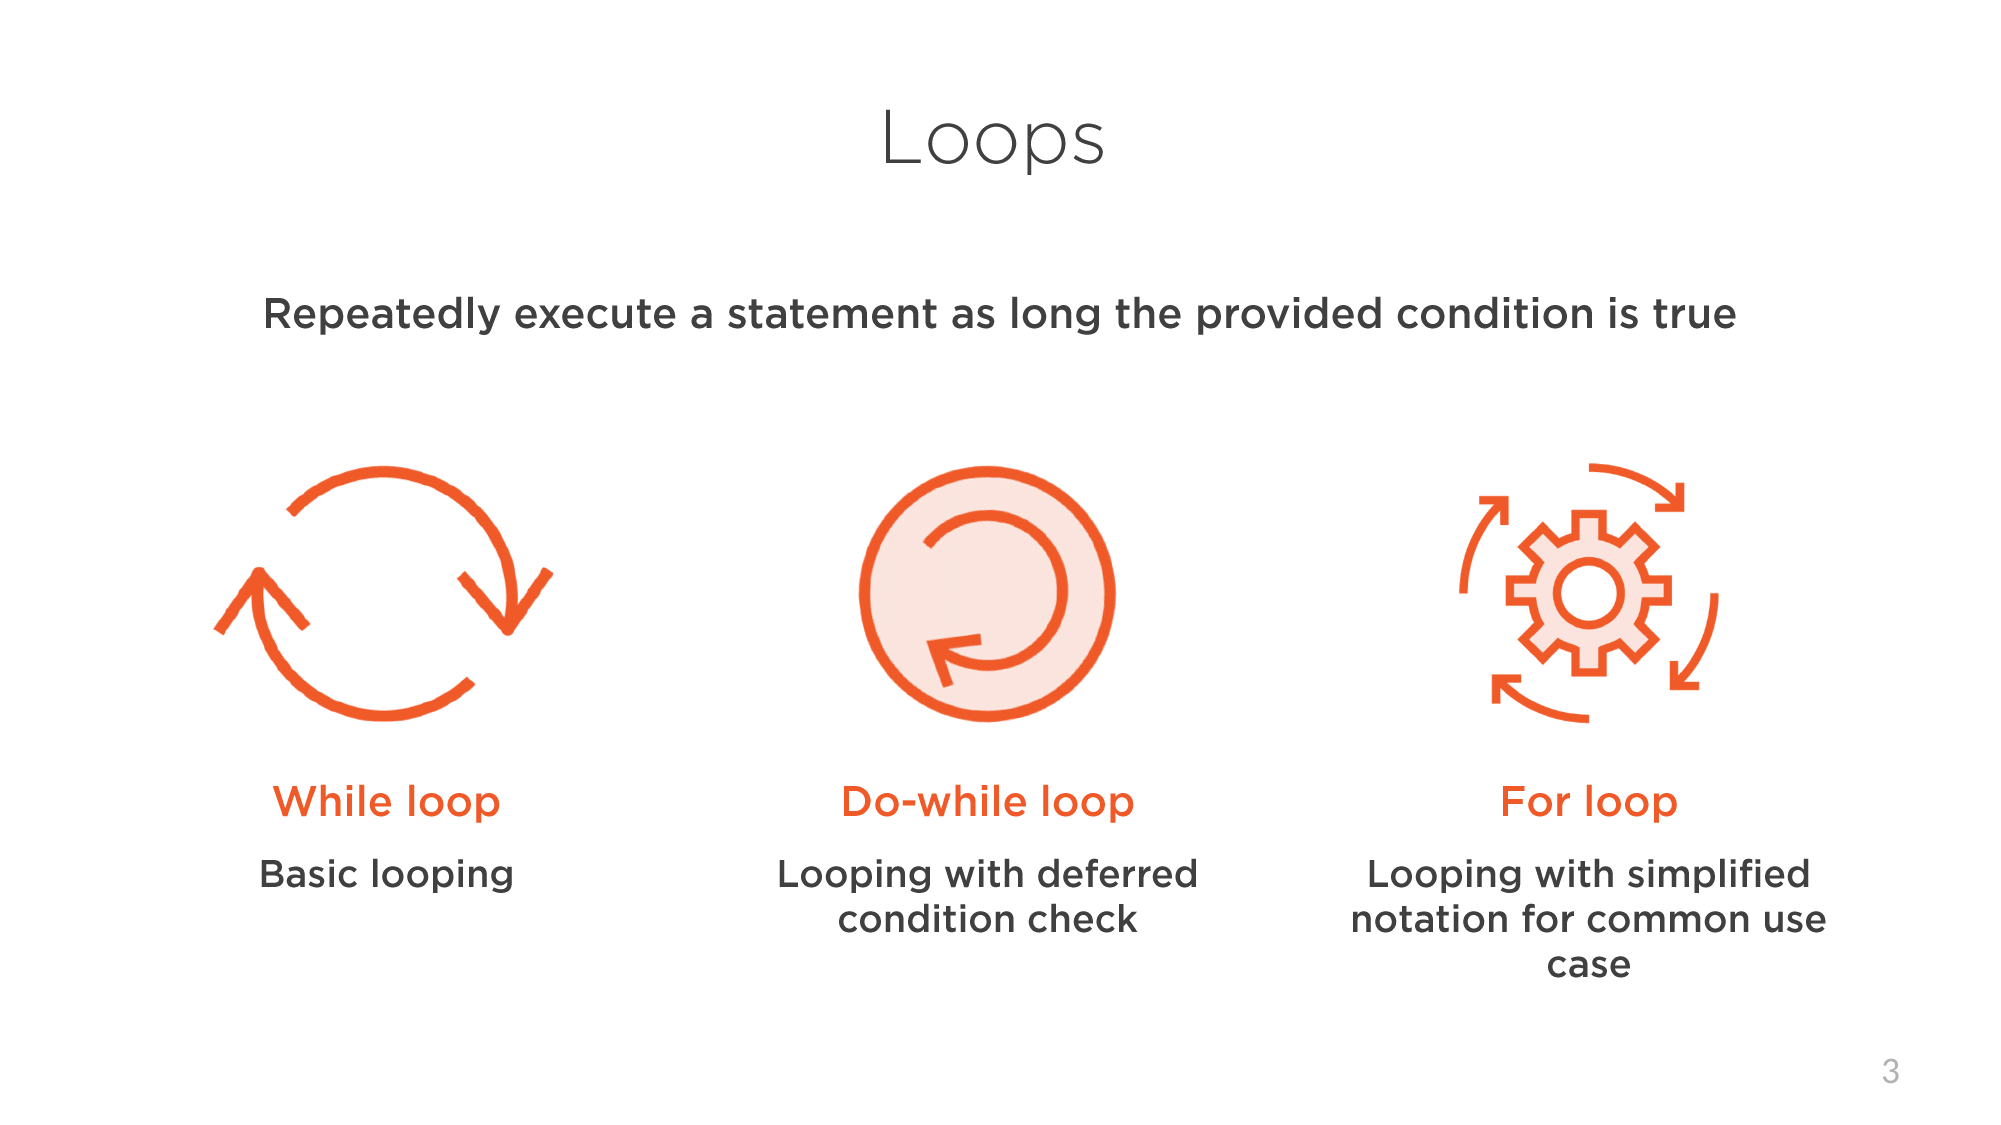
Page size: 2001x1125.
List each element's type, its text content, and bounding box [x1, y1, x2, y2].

picture [1499, 775, 1701, 826]
picture [262, 287, 1759, 338]
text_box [776, 850, 1230, 942]
picture [271, 775, 524, 826]
picture [1458, 462, 1719, 724]
picture [258, 850, 534, 897]
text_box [1350, 850, 1858, 987]
slide_number 3 [1440, 1046, 1900, 1103]
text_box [839, 775, 1157, 826]
picture [857, 438, 1144, 751]
picture [878, 89, 1154, 181]
picture [212, 465, 554, 722]
